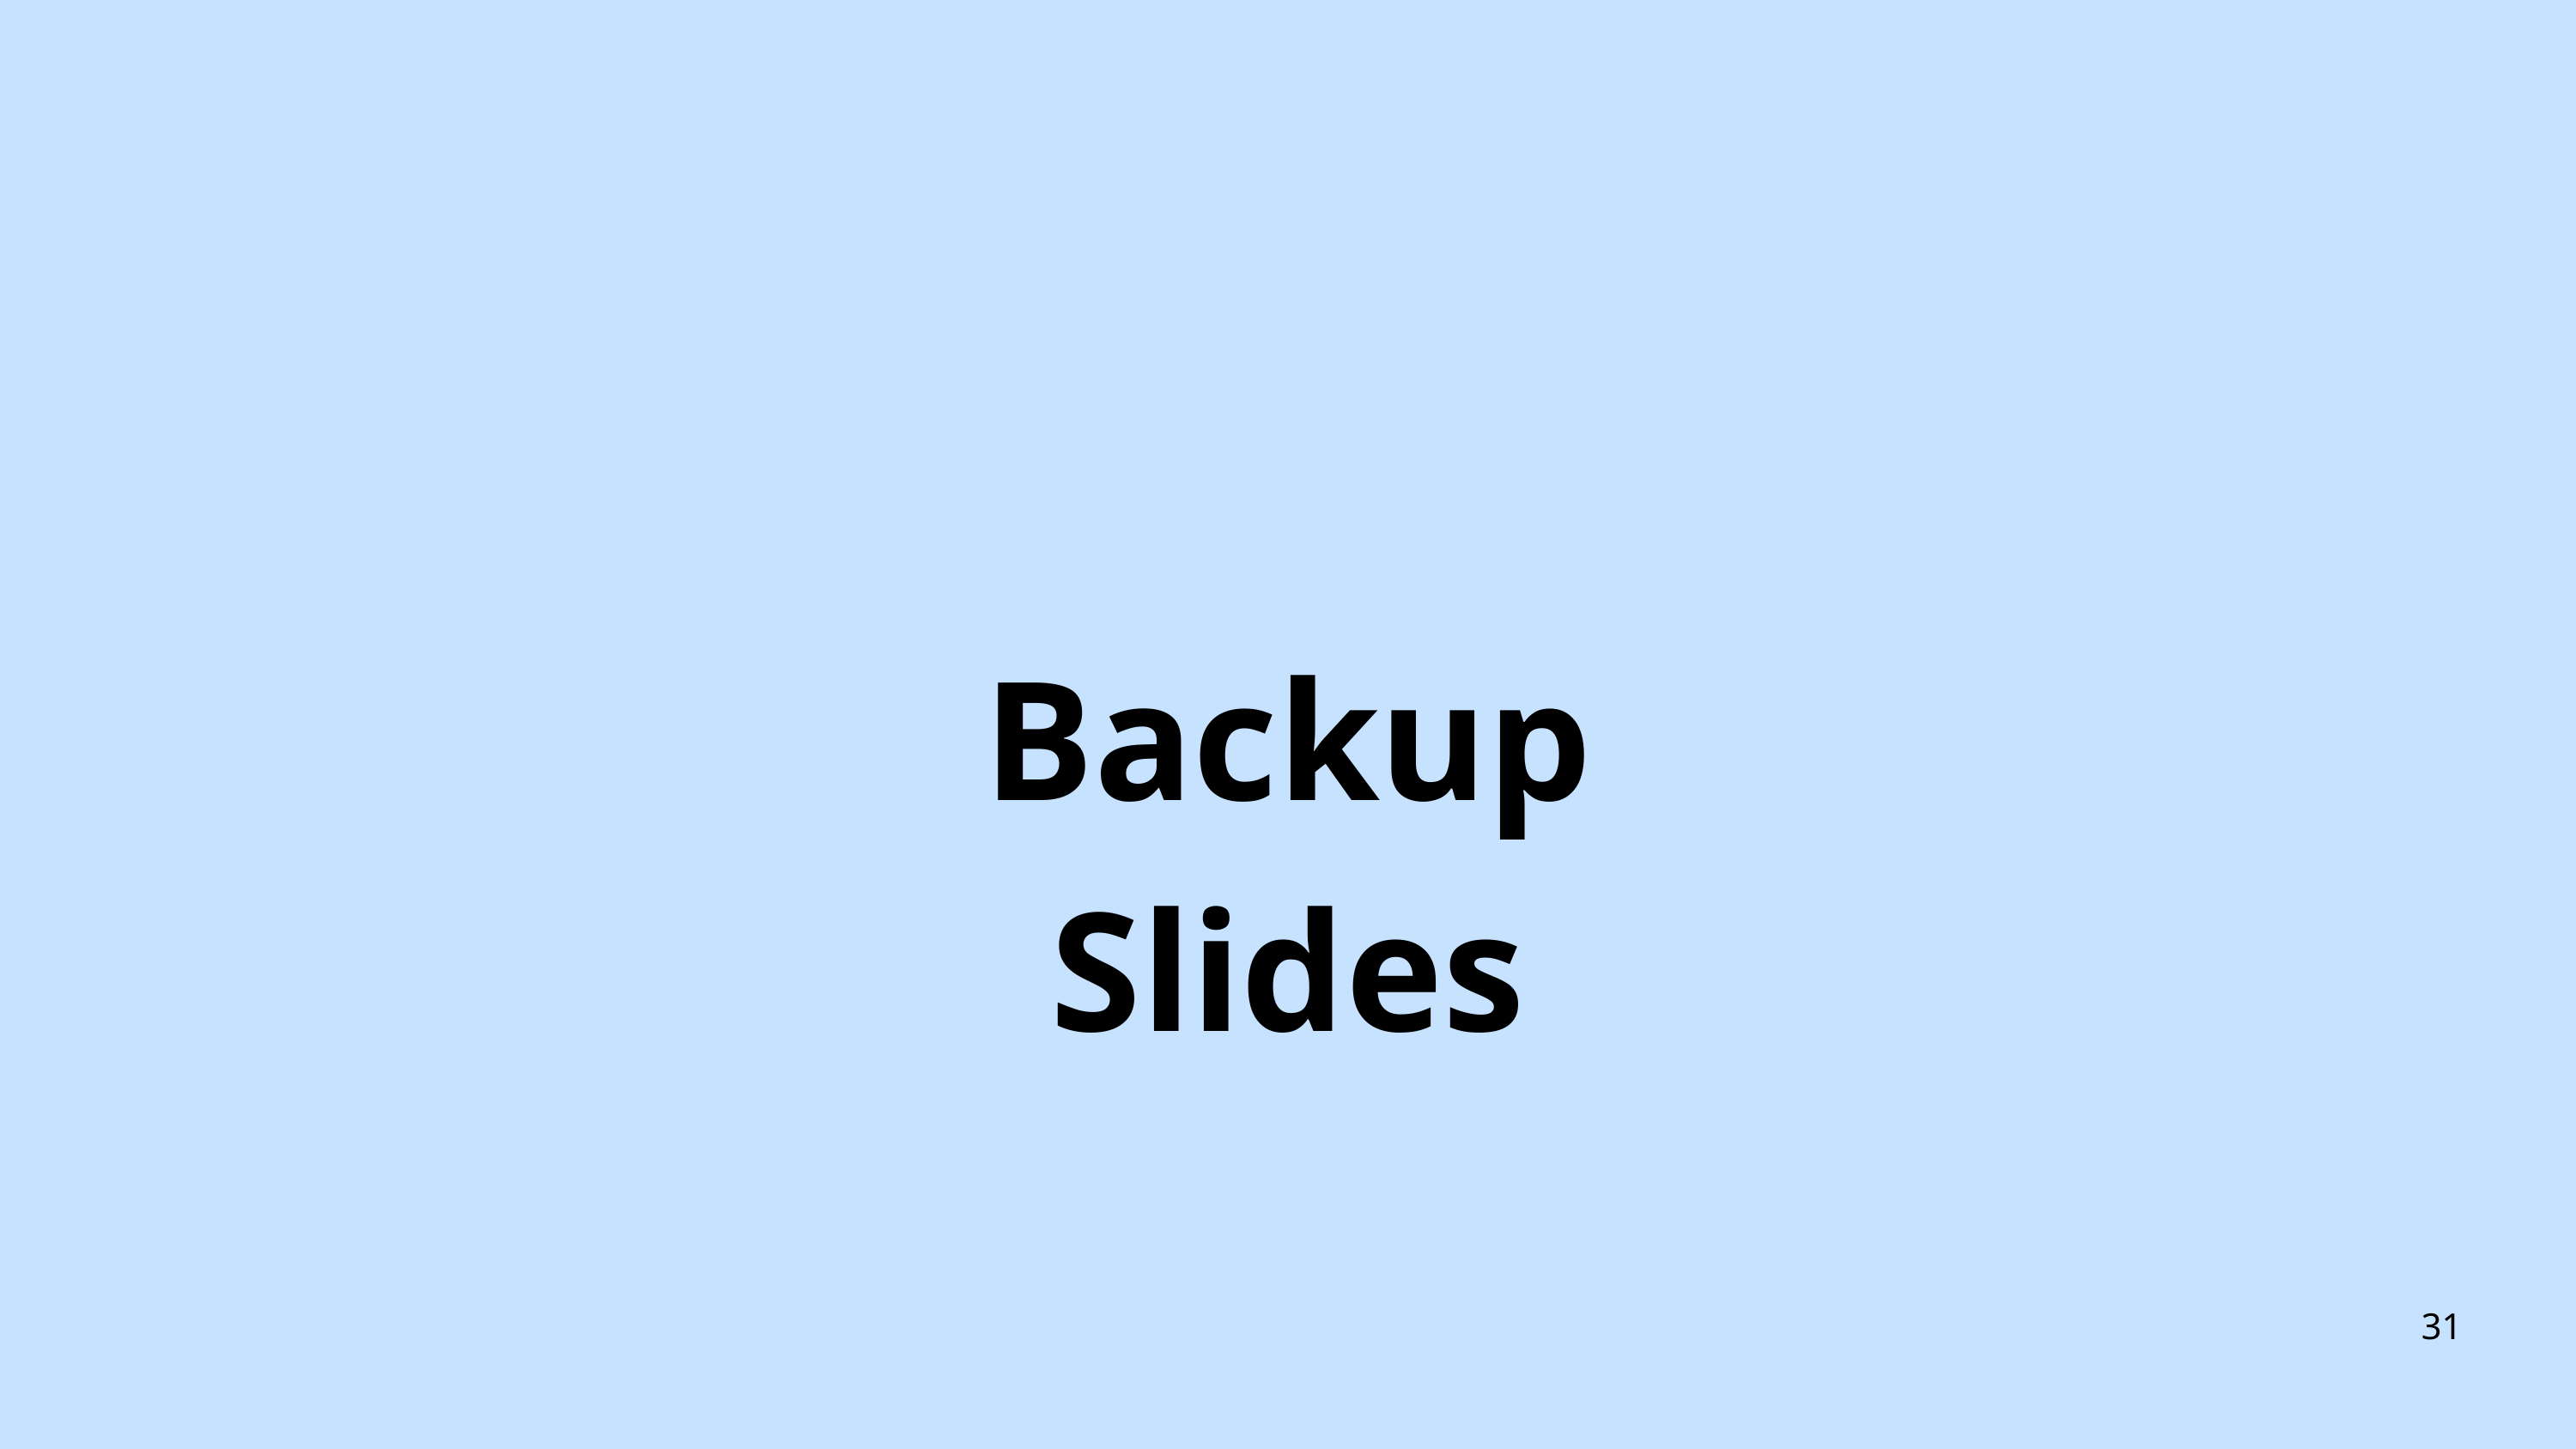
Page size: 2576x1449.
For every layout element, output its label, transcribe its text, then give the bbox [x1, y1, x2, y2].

text_box 31 [2421, 1296, 2463, 1348]
text_box Backup Slides [738, 603, 1838, 1064]
